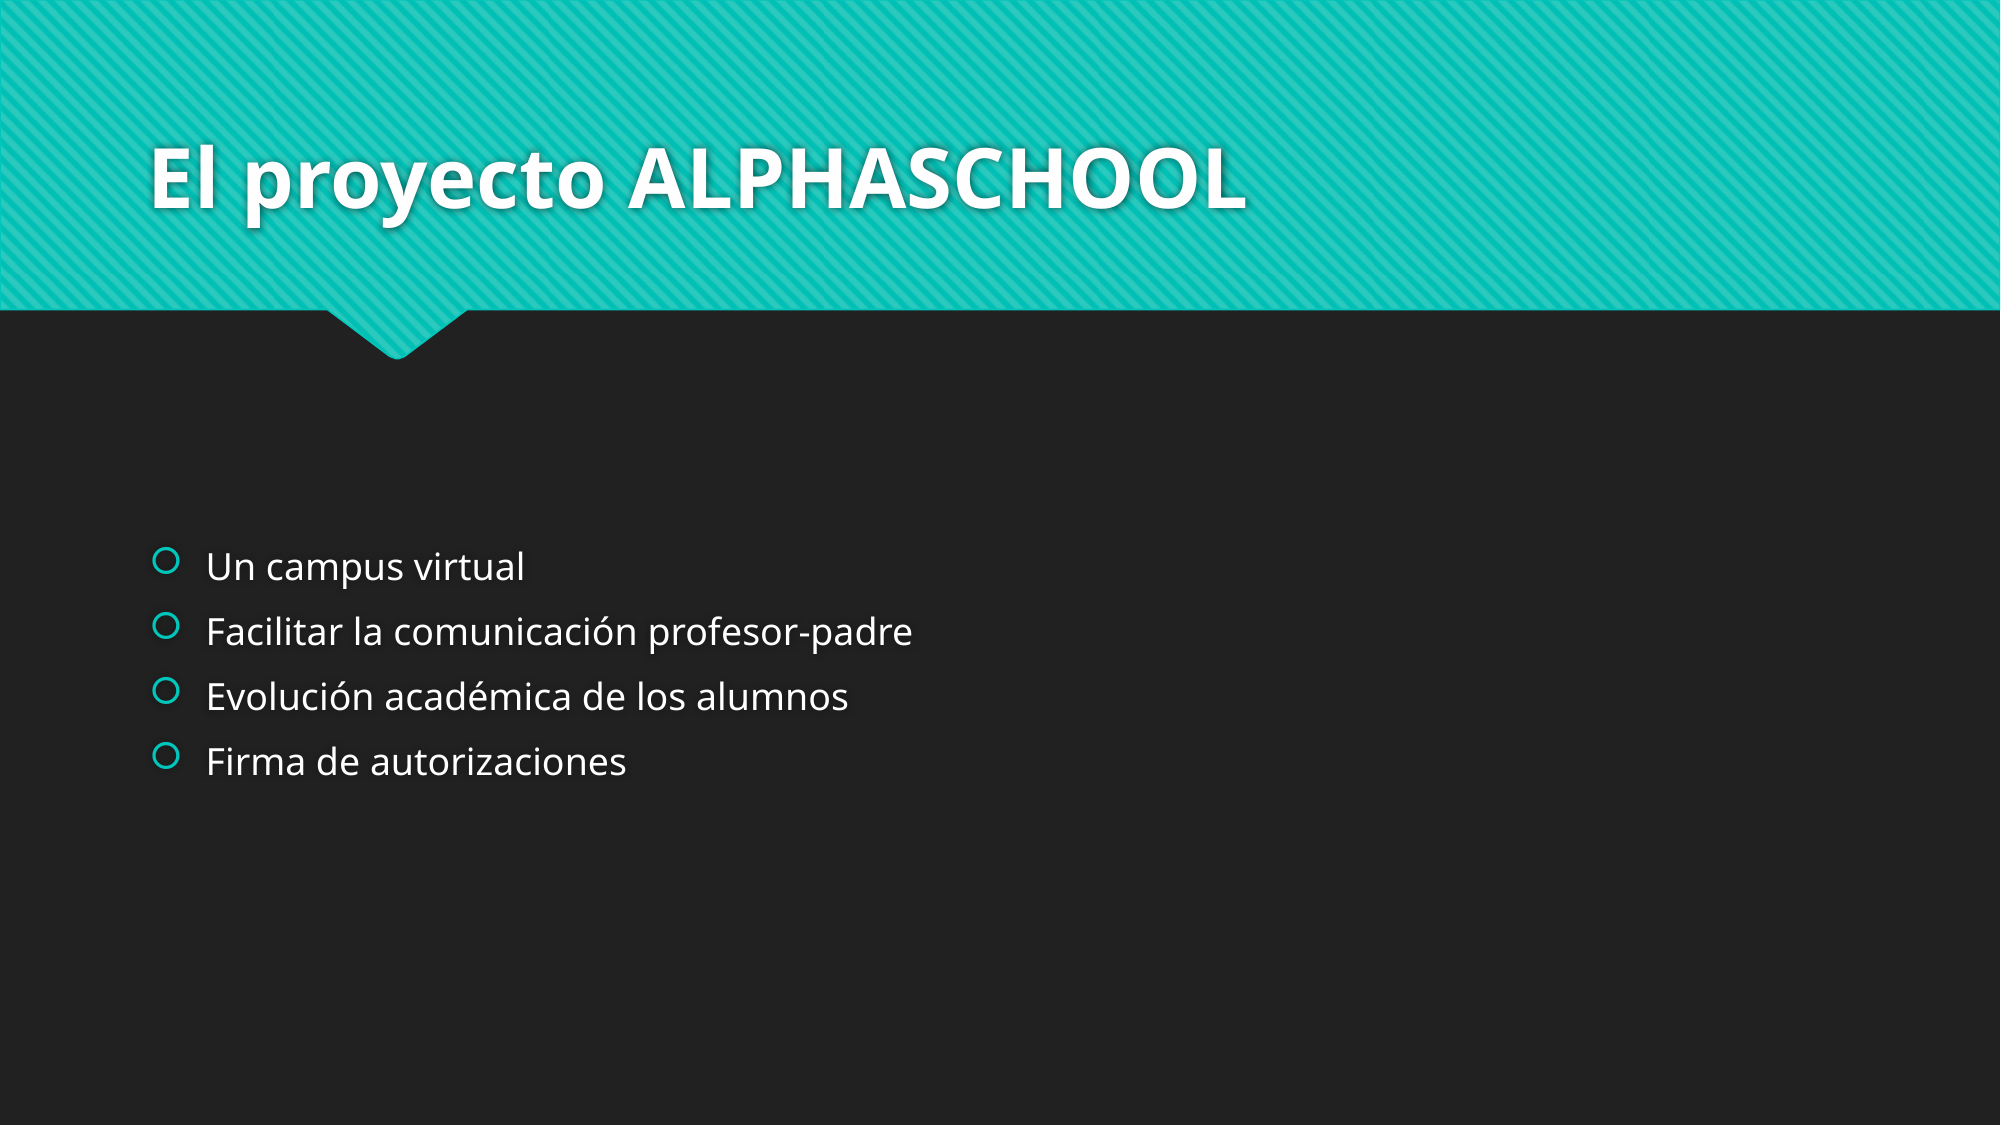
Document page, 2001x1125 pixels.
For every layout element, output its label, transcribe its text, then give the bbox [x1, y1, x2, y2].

list Un campus virtual Facilitar la comunicación profesor-padre Evolución académica de los alumnos Firma de autorizaciones [134, 364, 1866, 962]
title El proyecto ALPHASCHOOL [132, 73, 1868, 233]
